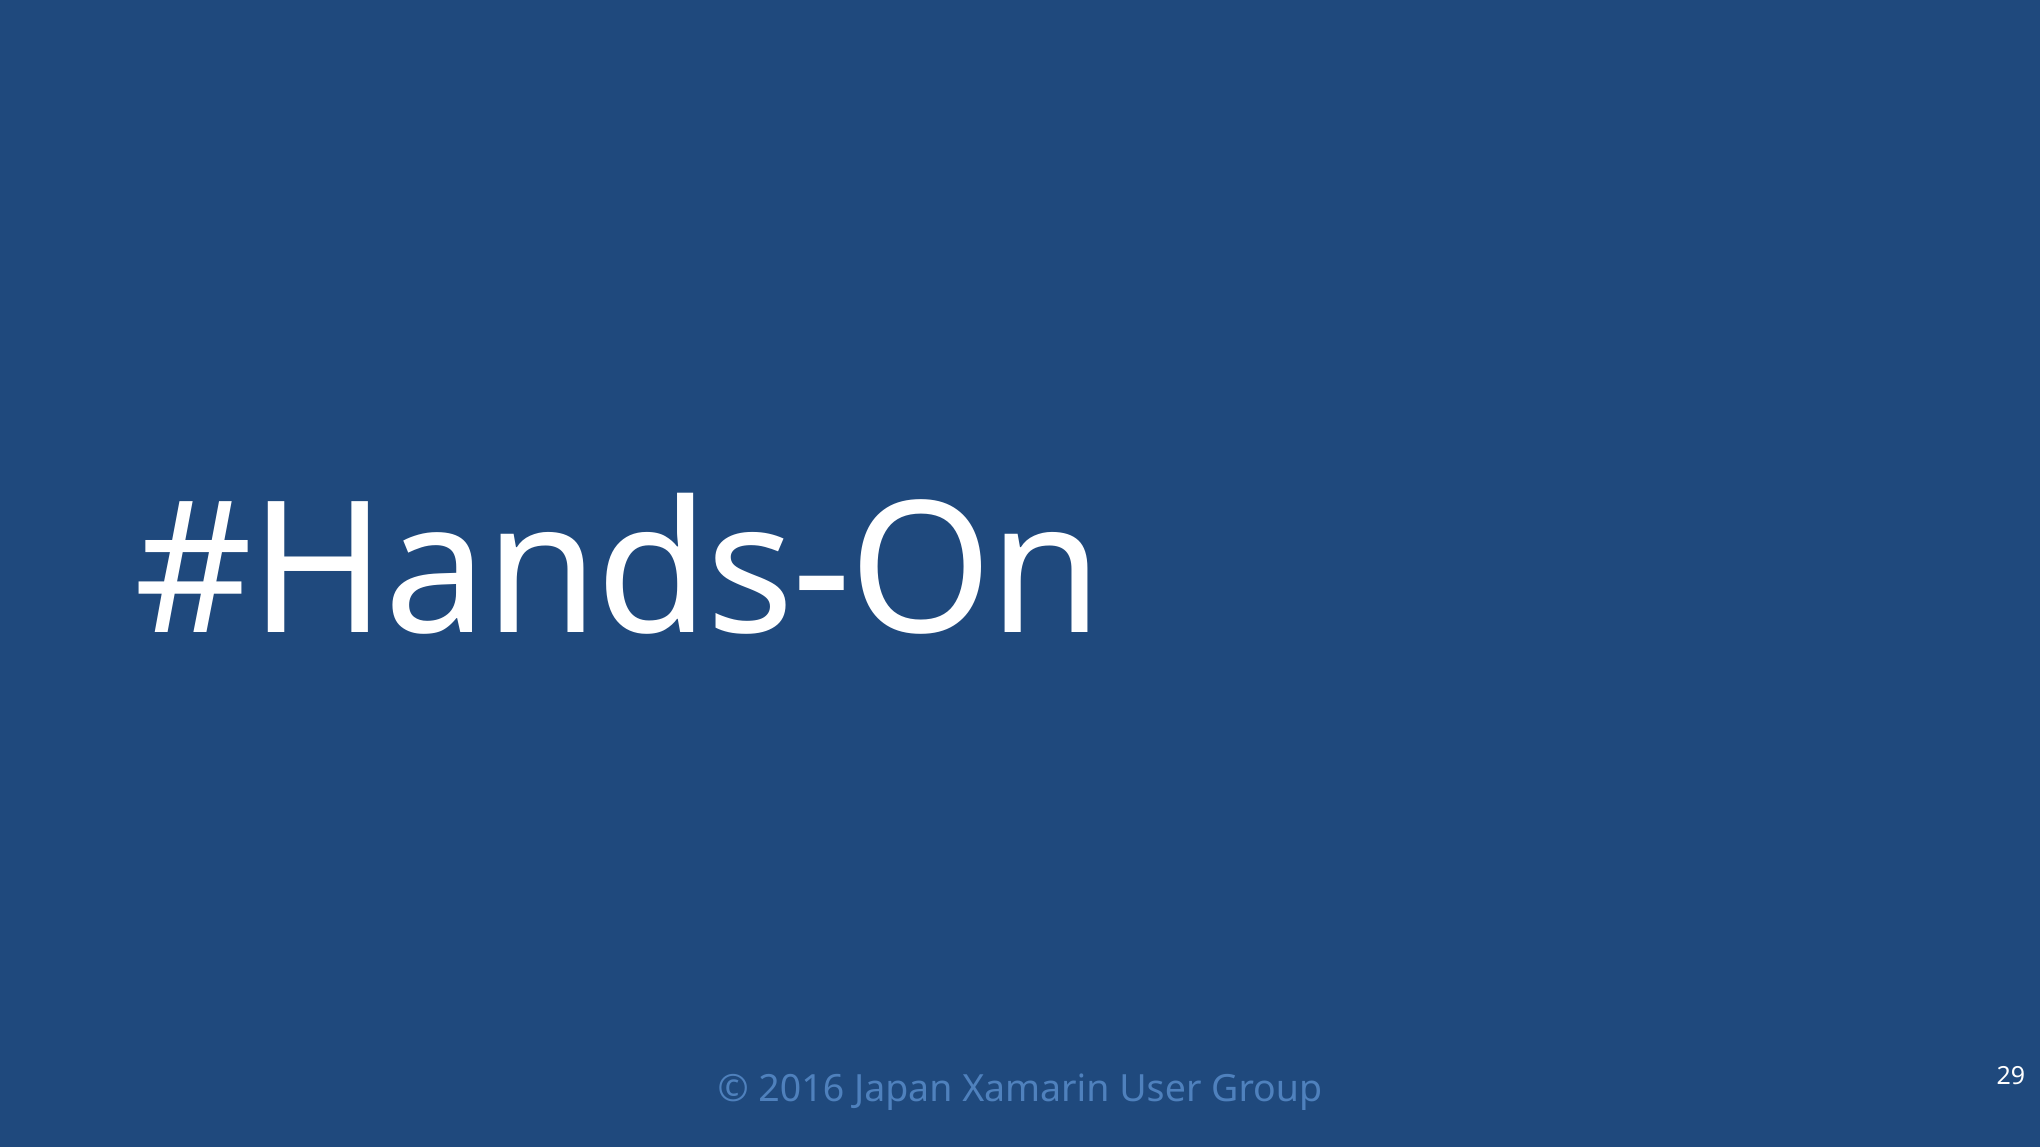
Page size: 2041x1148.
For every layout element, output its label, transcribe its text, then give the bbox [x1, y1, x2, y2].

slide_number 29 [1784, 1046, 2041, 1107]
title #Hands-On [110, 89, 1930, 1058]
